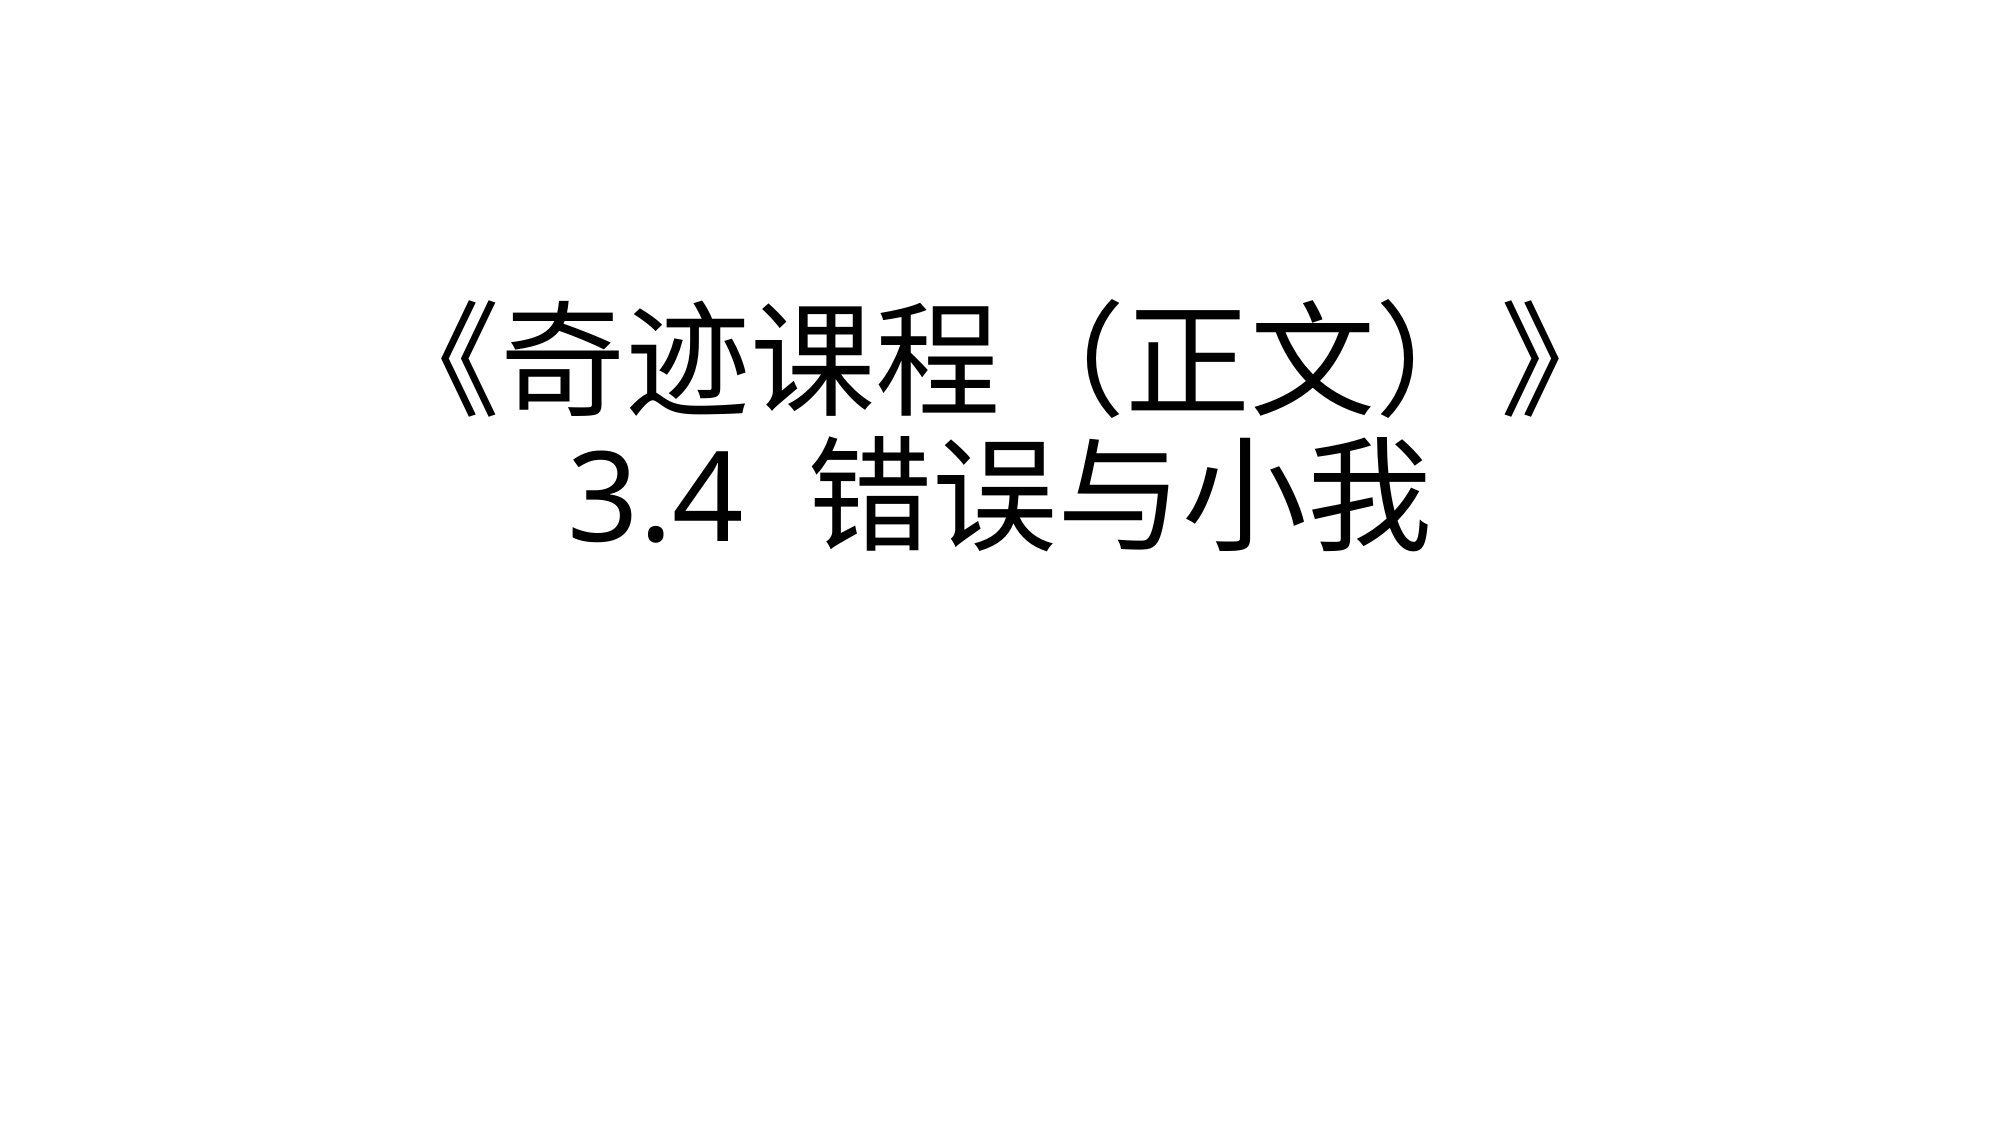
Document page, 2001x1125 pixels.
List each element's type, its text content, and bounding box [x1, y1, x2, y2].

title 《奇迹课程（正文）》 3.4 错误与小我 [249, 184, 1750, 576]
